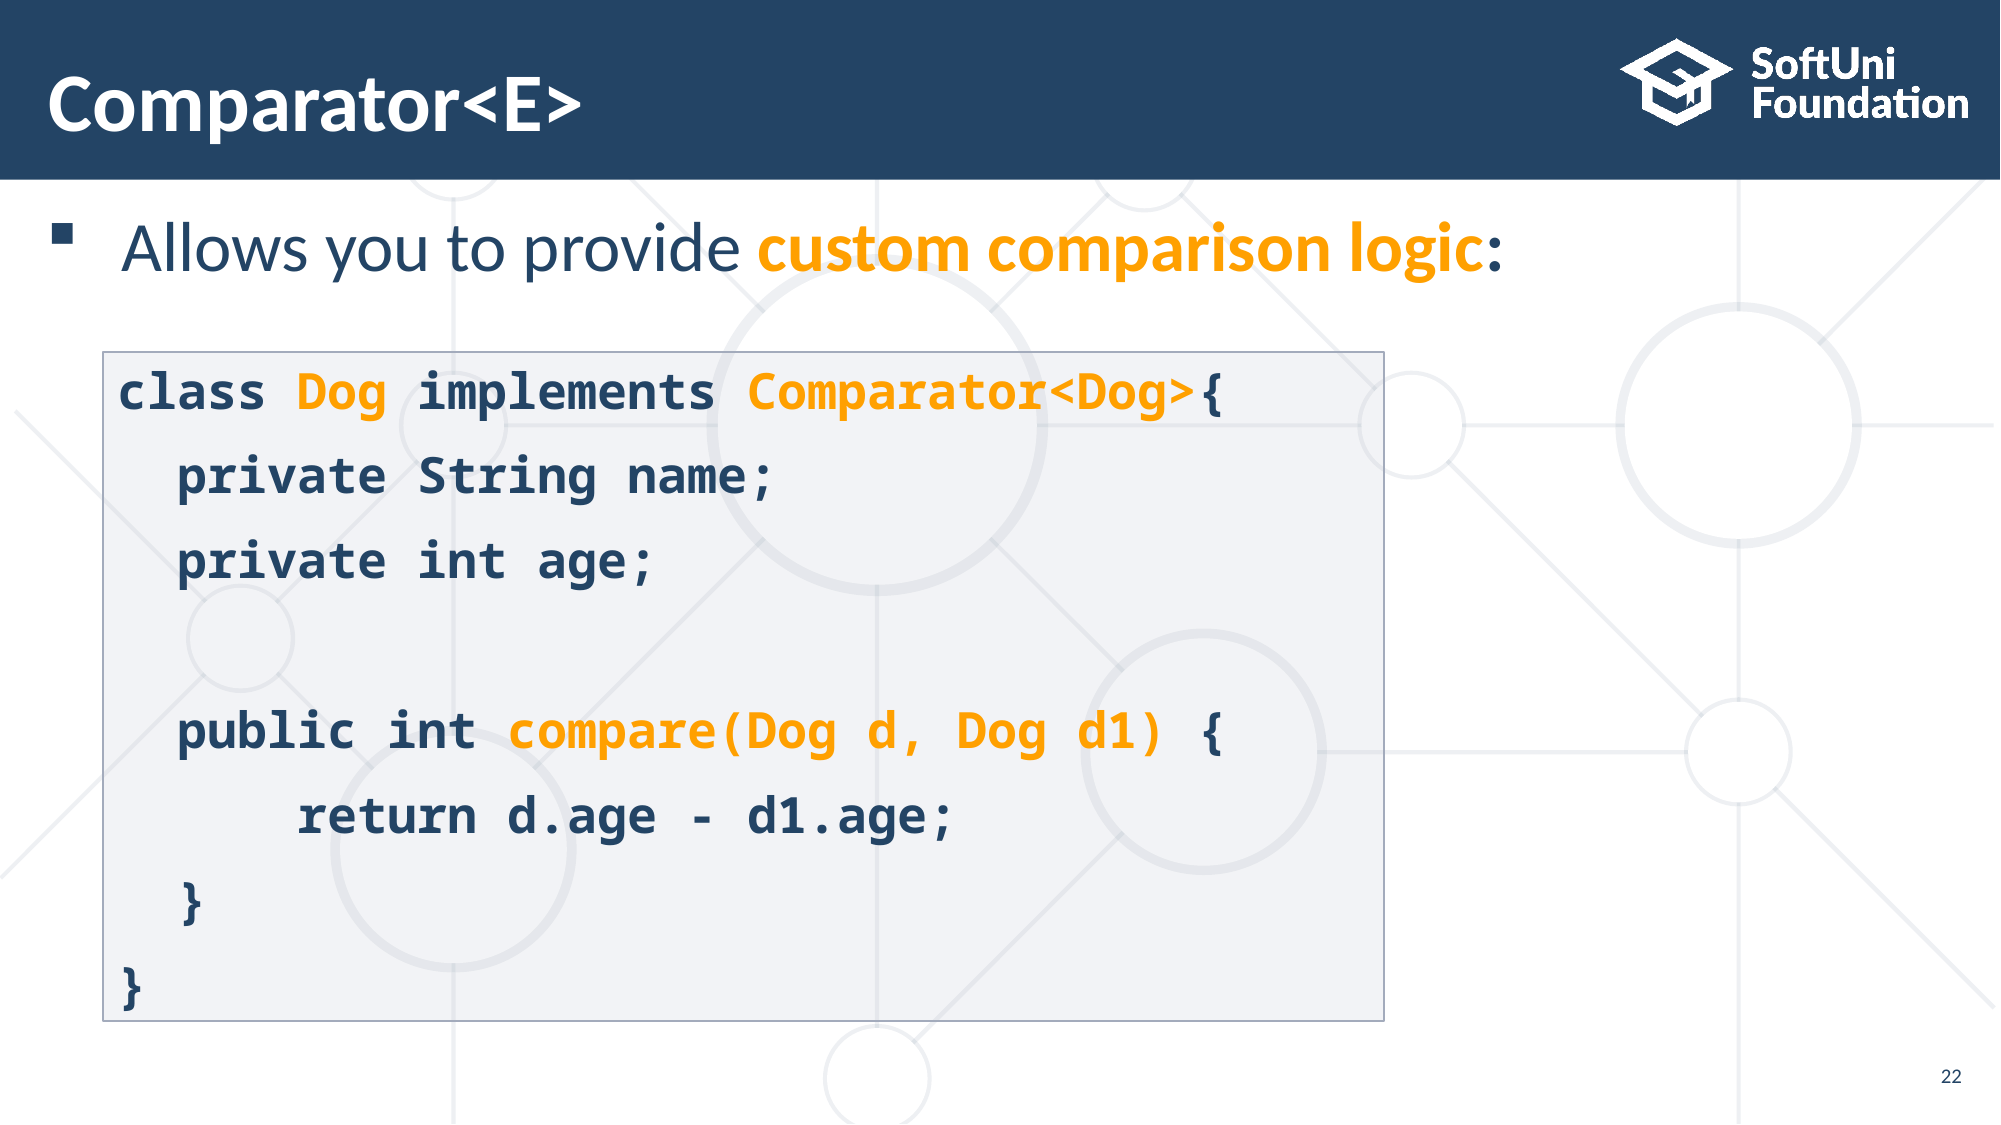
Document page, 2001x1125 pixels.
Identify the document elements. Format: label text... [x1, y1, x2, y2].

title Comparator<E> [31, 6, 1603, 189]
text_box class Dog implements Comparator<Dog>{ private String name; private int age; public int compare(Dog d, Dog d1) { return d.age - d1.age; } } [102, 351, 1385, 1022]
text_box Allows you to provide custom comparison logic: [31, 188, 1968, 1103]
picture [1619, 38, 1968, 126]
